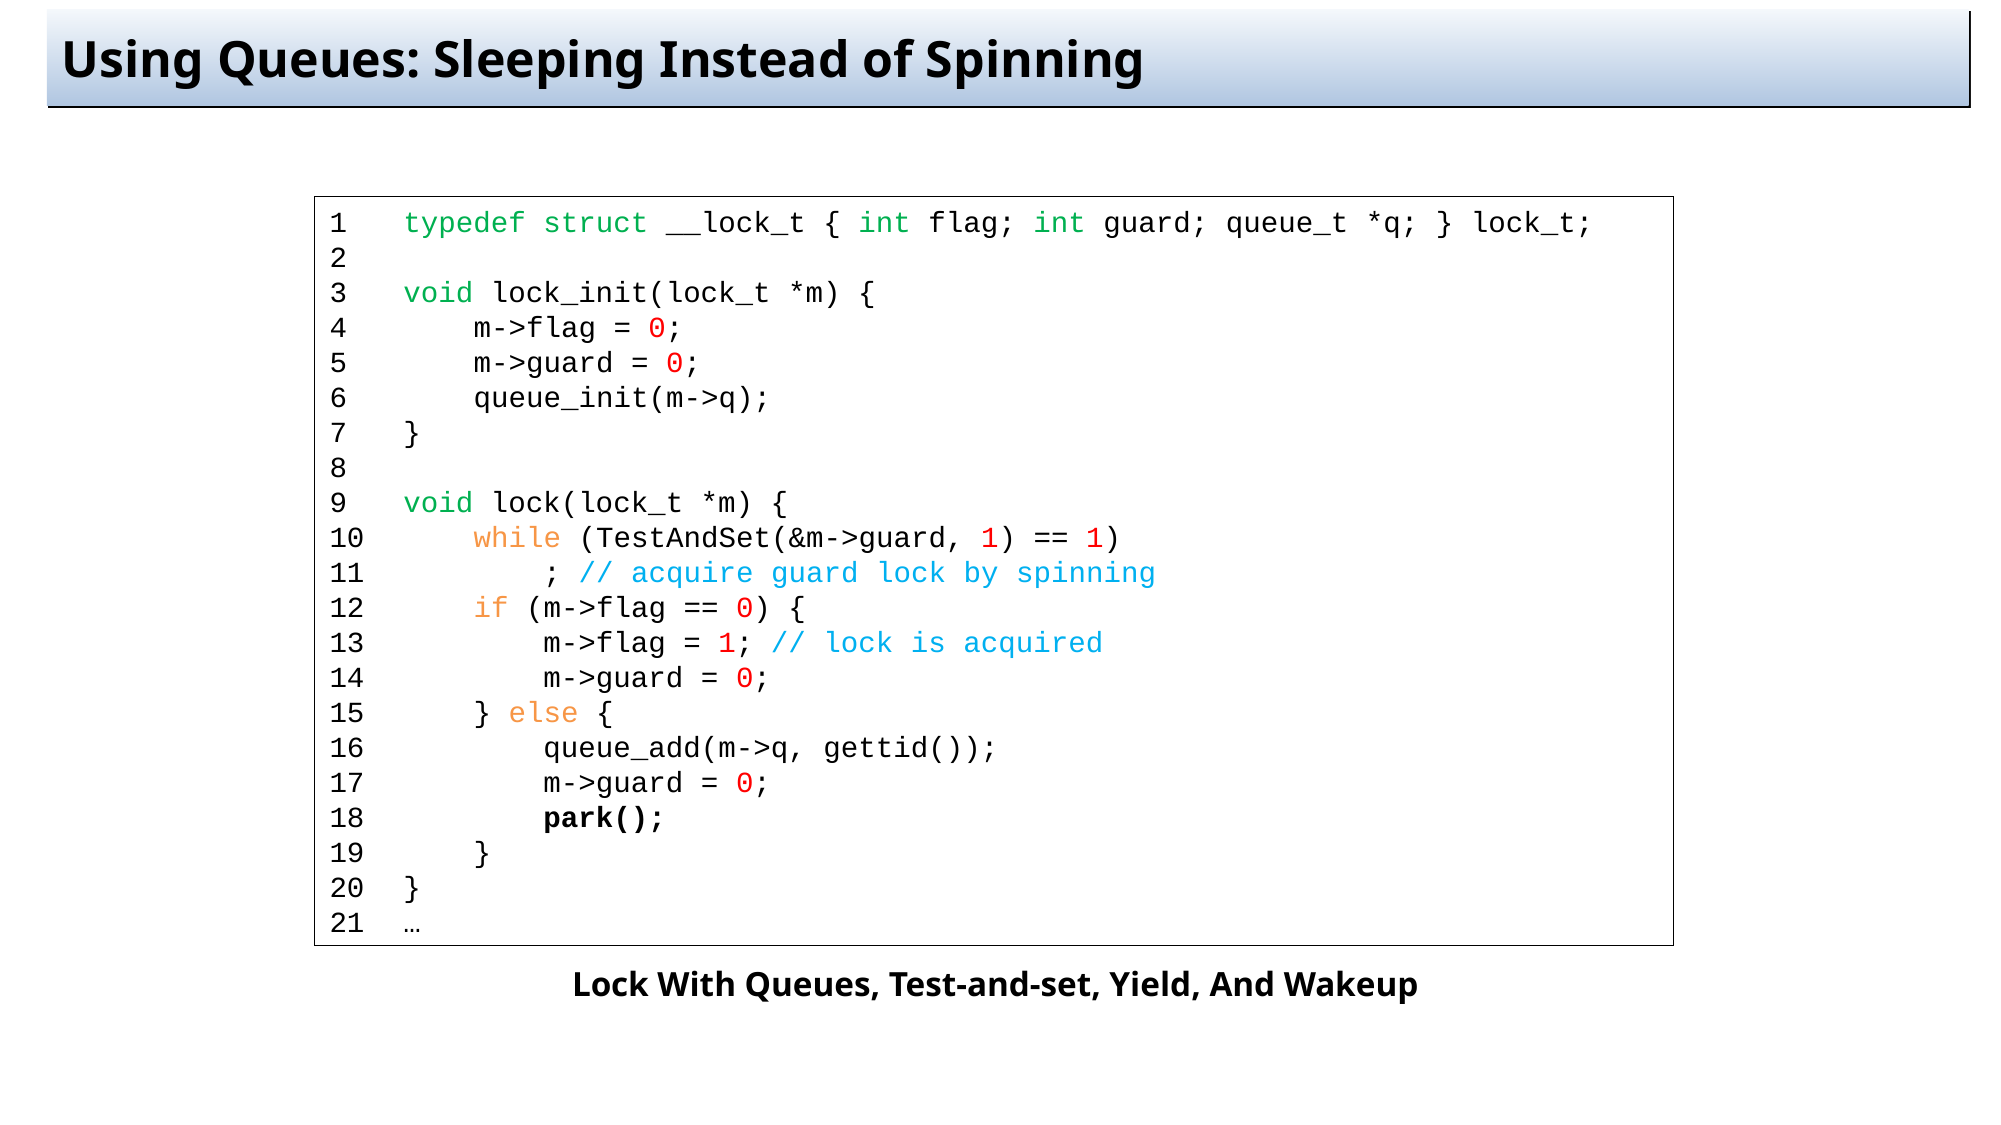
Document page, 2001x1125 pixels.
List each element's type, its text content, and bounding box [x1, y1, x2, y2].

title Using Queues: Sleeping Instead of Spinning [46, 8, 1969, 106]
text_box typedef struct __lock_t { int flag; int guard; queue_t *q; } lock_t; void lock_init(lock_t *m) { m->flag = 0; m->guard = 0; queue_init(m->q); } void lock(lock_t *m) { while (TestAndSet(&m->guard, 1) == 1) ; // acquire guard lock by spinning if (m->flag == 0) { m->flag = 1; // lock is acquired m->guard = 0; } else { queue_add(m->q, gettid()); m->guard = 0; park(); } } … [314, 196, 1674, 946]
text_box Lock With Queues, Test-and-set, Yield, And Wakeup [557, 955, 1435, 1011]
